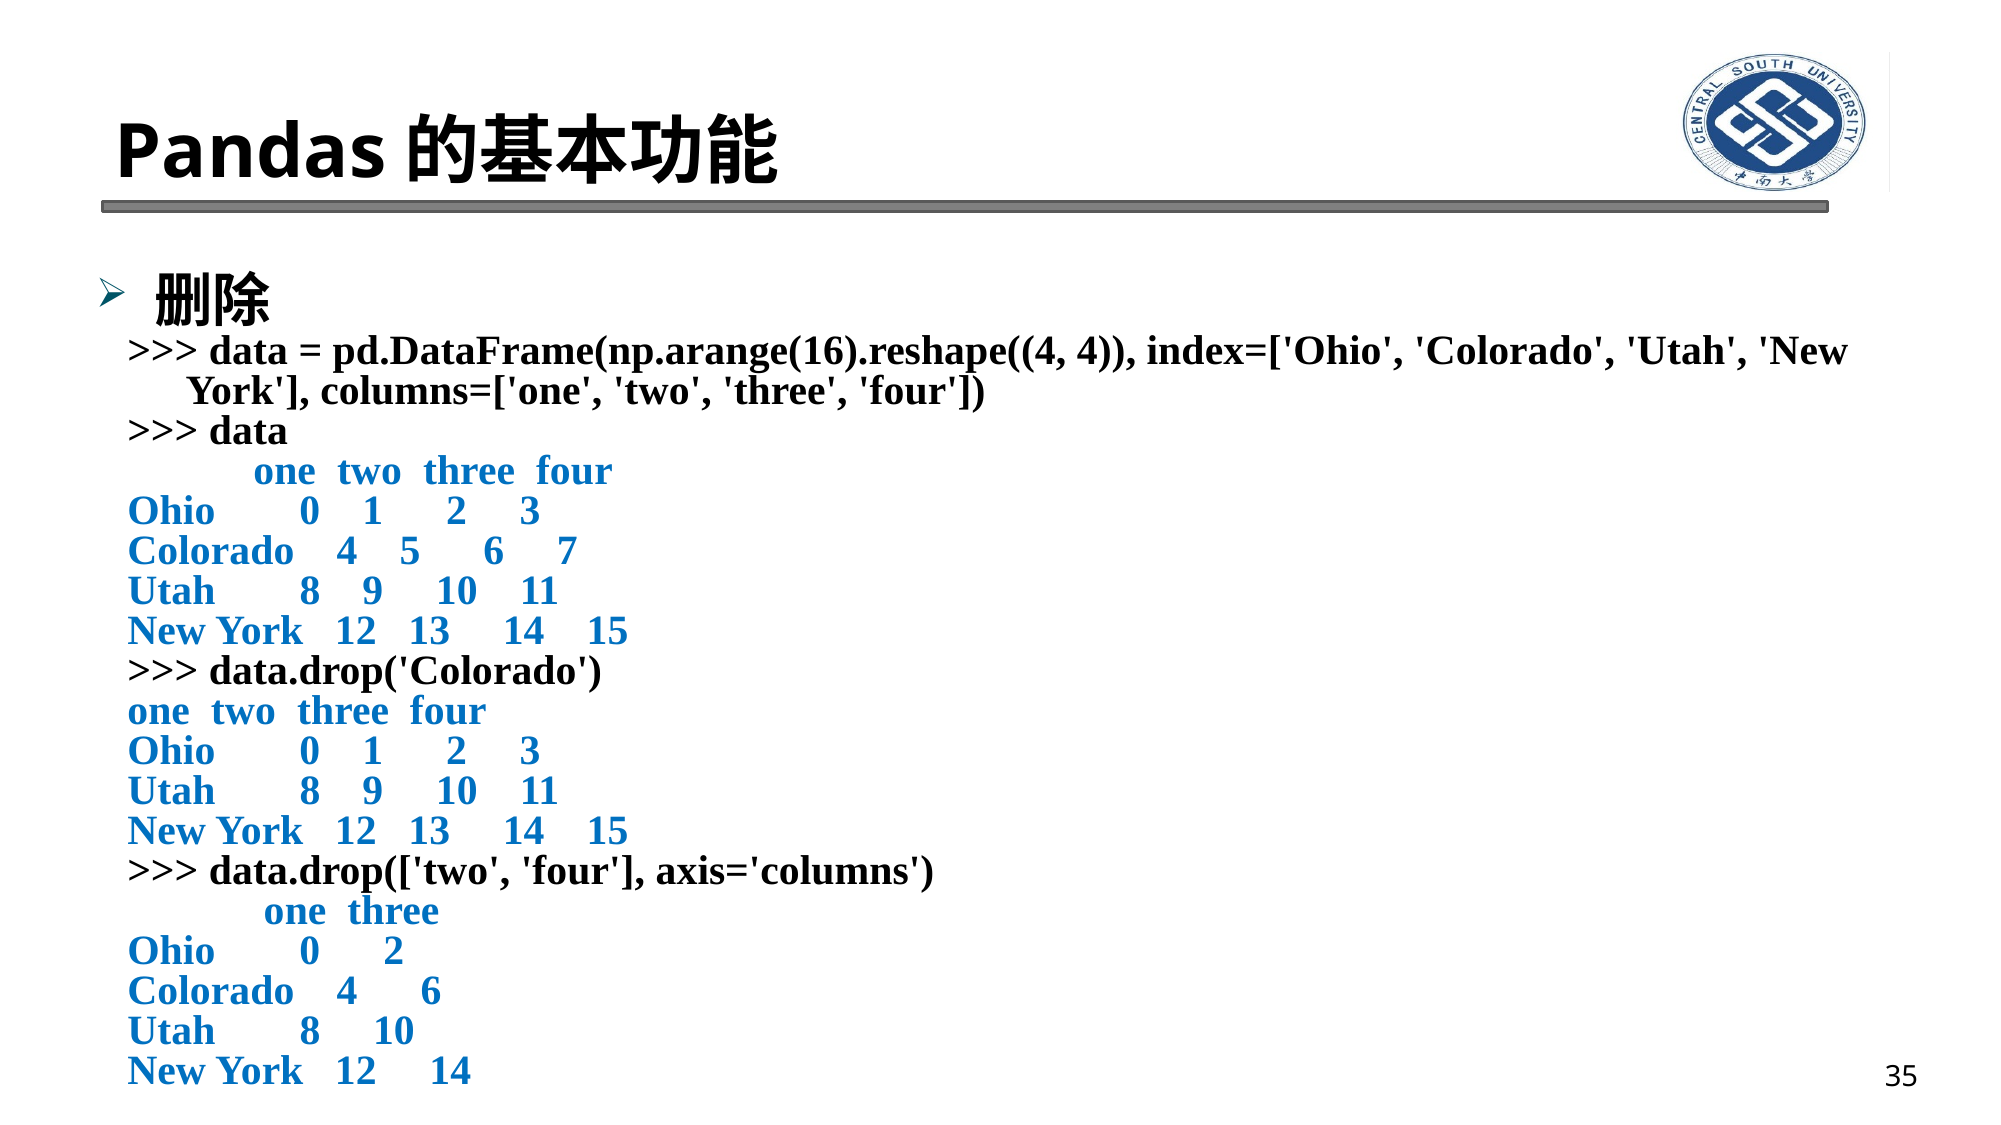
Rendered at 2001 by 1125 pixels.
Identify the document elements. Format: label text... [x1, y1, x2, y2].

slide_number 35 [1516, 1049, 1934, 1125]
list 删除 >>> data = pd.DataFrame(np.arange(16).reshape((4, 4)), index=['Ohio', 'Colorado', 'Utah', 'New York'], columns=['one', 'two', 'three', 'four']) >>> data one two three four Ohio 0 1 2 3 Colorado 4 5 6 7 Utah 8 9 10 11 New York 12 13 14 15 >>> data.drop('Colorado') one two three four Ohio 0 1 2 3 Utah 8 9 10 11 New York 12 13 14 15 >>> data.drop(['two', 'four'], axis='columns') one three Ohio 0 2 Colorado 4 6 Utah 8 10 New York 12 14 [81, 220, 1898, 1089]
picture [1805, 52, 1890, 192]
title Pandas的基本功能 [99, 12, 1805, 200]
